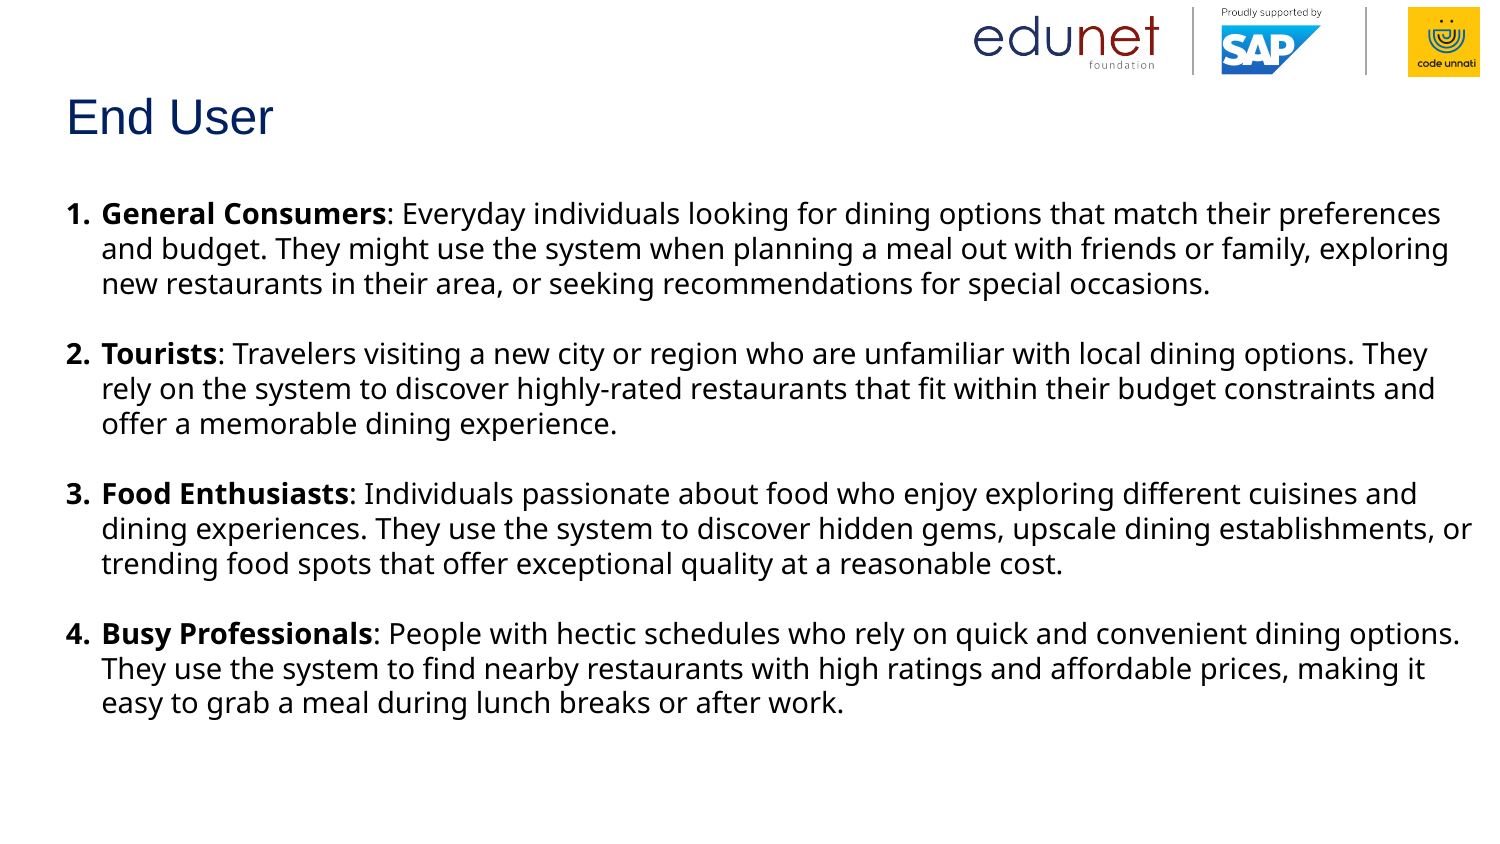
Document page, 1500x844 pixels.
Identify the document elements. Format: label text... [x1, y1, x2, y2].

picture [1408, 7, 1480, 77]
title End User [51, 69, 1449, 164]
picture [1221, 8, 1322, 69]
text_box General Consumers: Everyday individuals looking for dining options that match their preferences and budget. They might use the system when planning a meal out with friends or family, exploring new restaurants in their area, or seeking recommendations for special occasions. Tourists: Travelers visiting a new city or region who are unfamiliar with local dining options. They rely on the system to discover highly-rated restaurants that fit within their budget constraints and offer a memorable dining experience. Food Enthusiasts: Individuals passionate about food who enjoy exploring different cuisines and dining experiences. They use the system to discover hidden gems, upscale dining establishments, or trending food spots that offer exceptional quality at a reasonable cost. Busy Professionals: People with hectic schedules who rely on quick and convenient dining options. They use the system to find nearby restaurants with high ratings and affordable prices, making it easy to grab a meal during lunch breaks or after work. [51, 188, 1500, 763]
picture [966, 8, 1168, 69]
